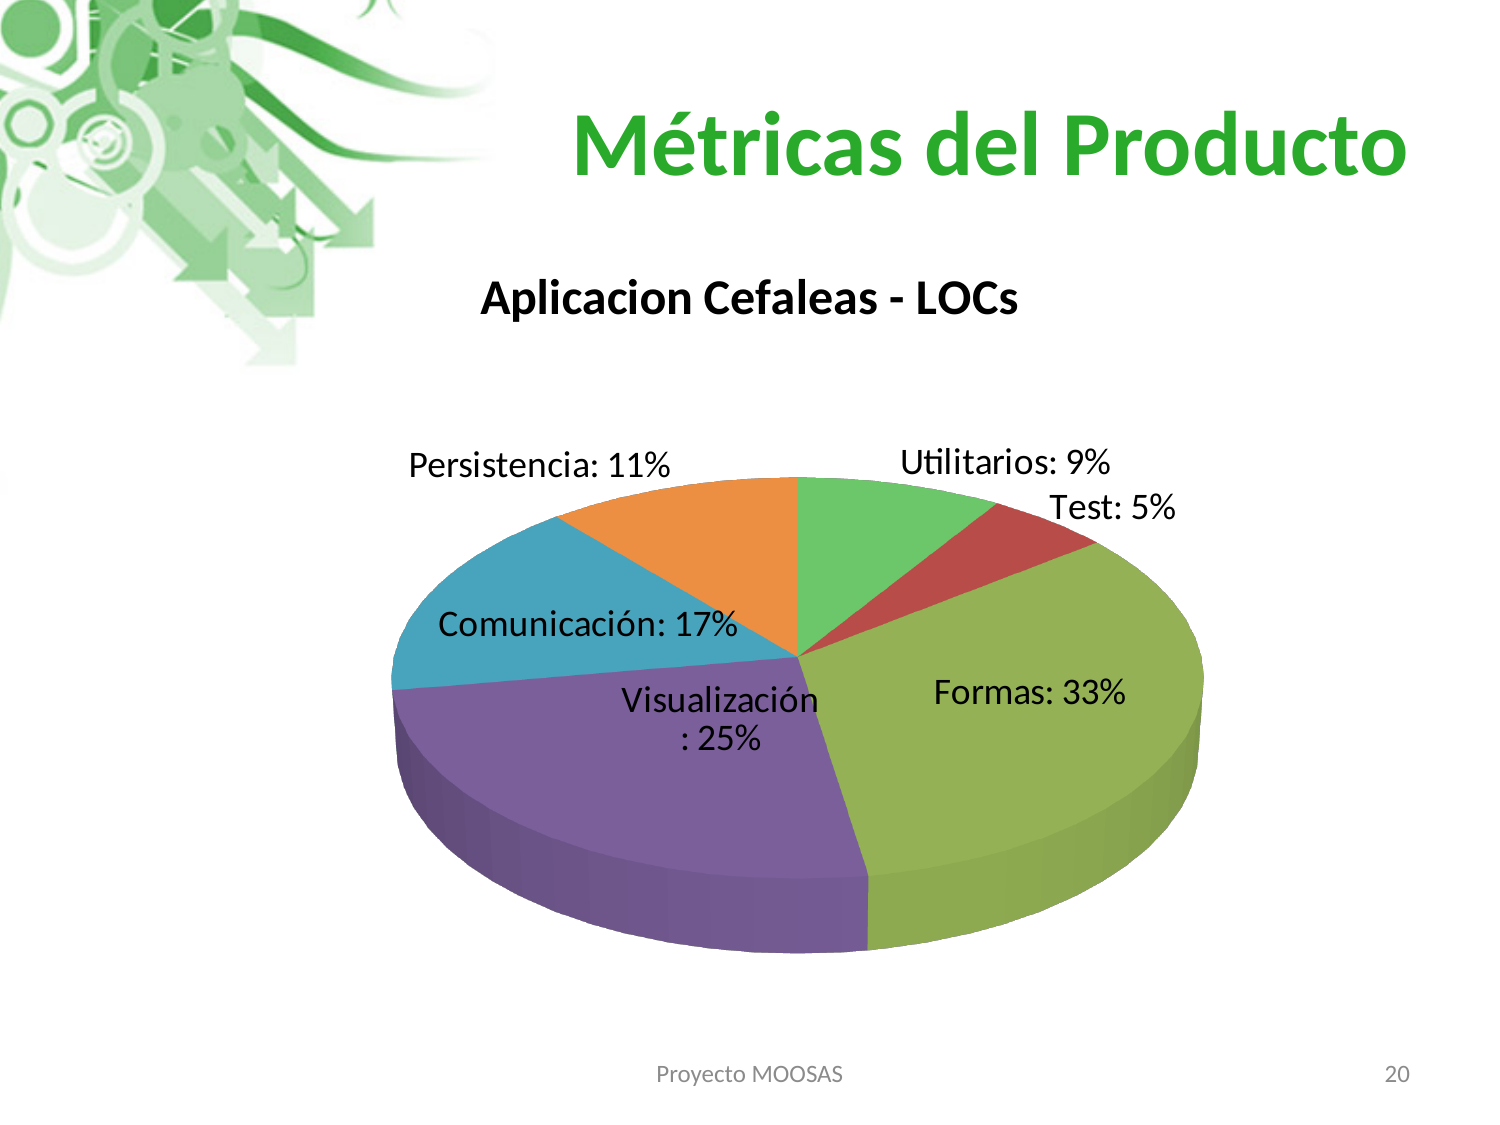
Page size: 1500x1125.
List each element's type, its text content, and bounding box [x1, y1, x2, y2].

footer Proyecto MOOSAS [512, 1072, 988, 1103]
picture [0, 0, 1500, 1125]
slide_number 20 [1074, 1070, 1425, 1103]
chart [74, 237, 1426, 1063]
title Métricas del Producto [75, 45, 1425, 233]
